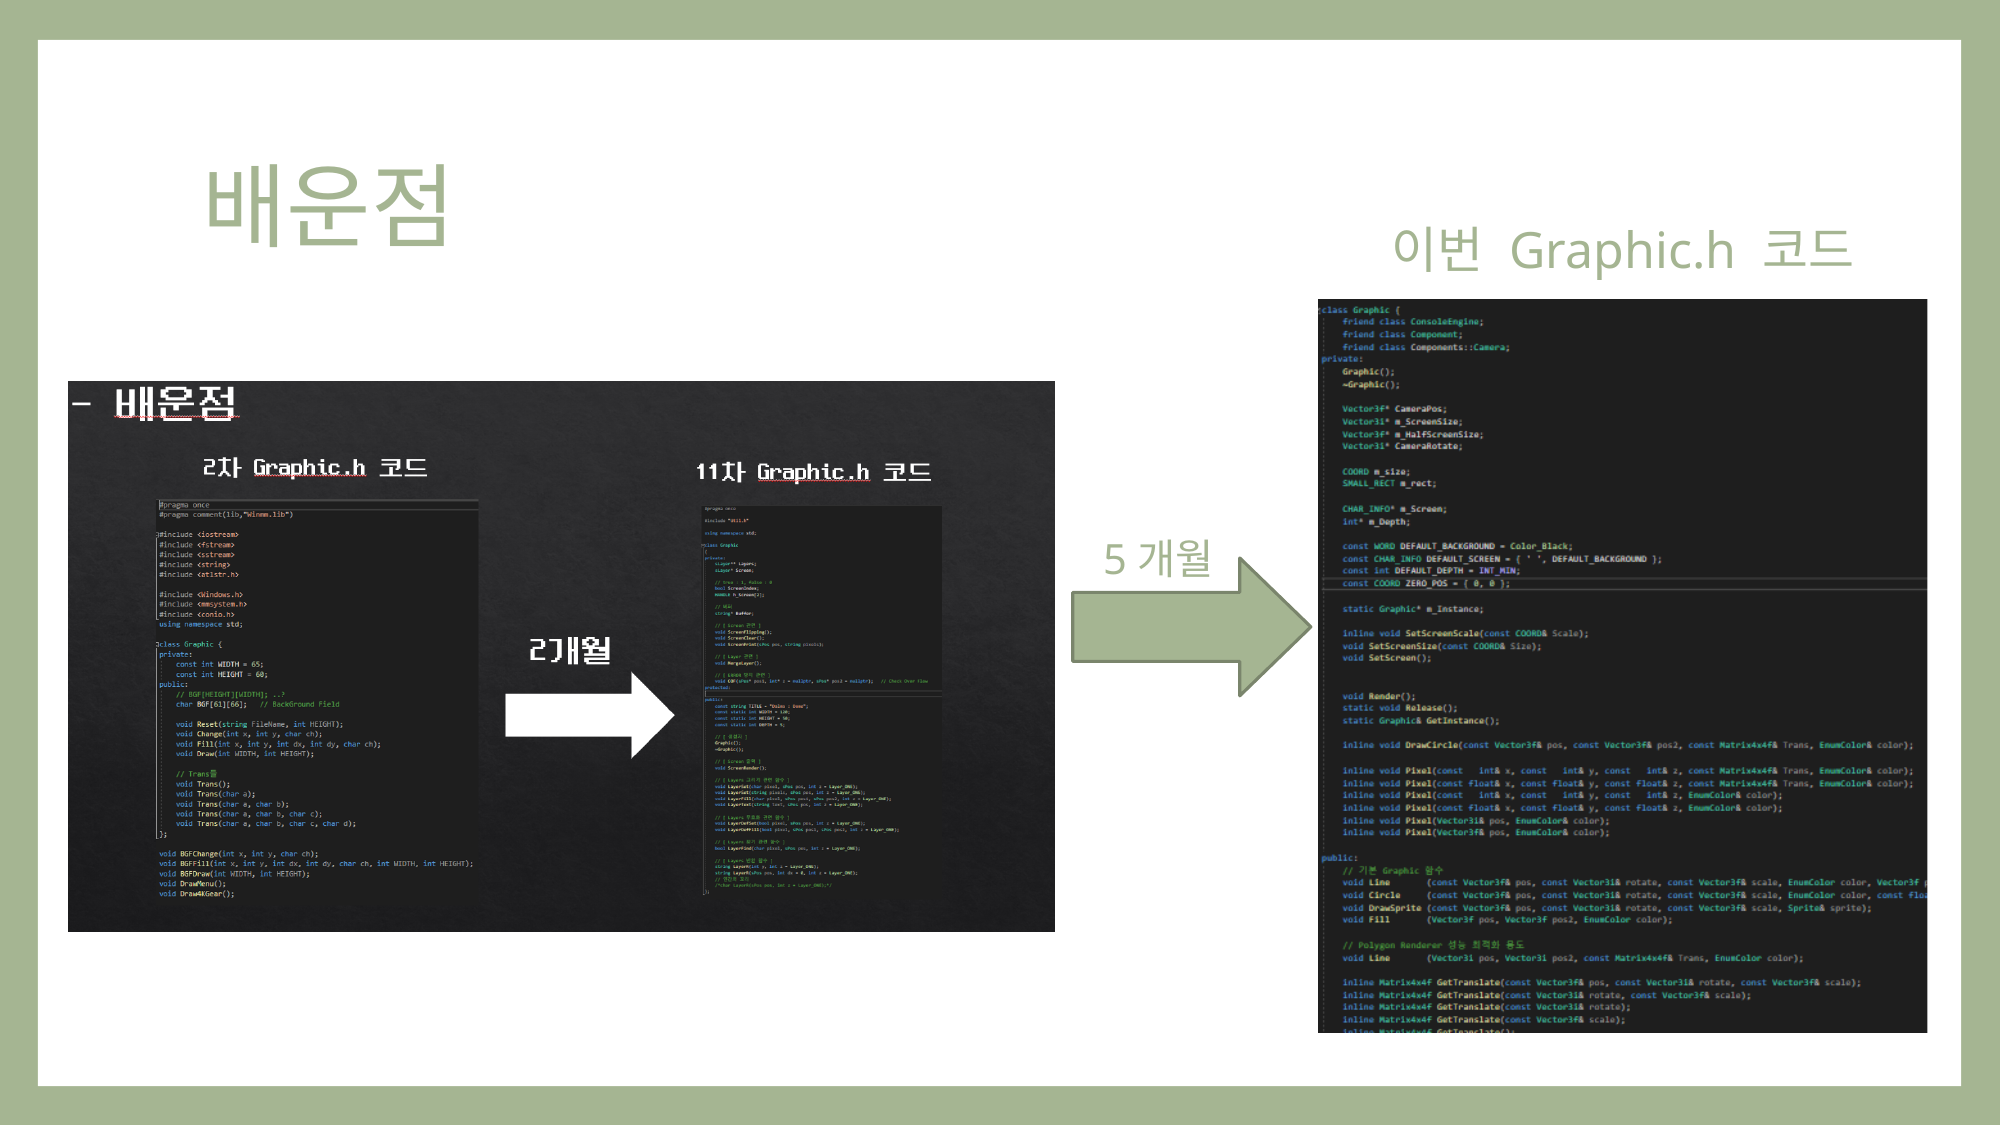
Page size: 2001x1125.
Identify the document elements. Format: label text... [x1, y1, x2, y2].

title 배운점 [187, 99, 1808, 323]
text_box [1317, 210, 1928, 1033]
picture [67, 381, 1055, 932]
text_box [1072, 524, 1312, 696]
